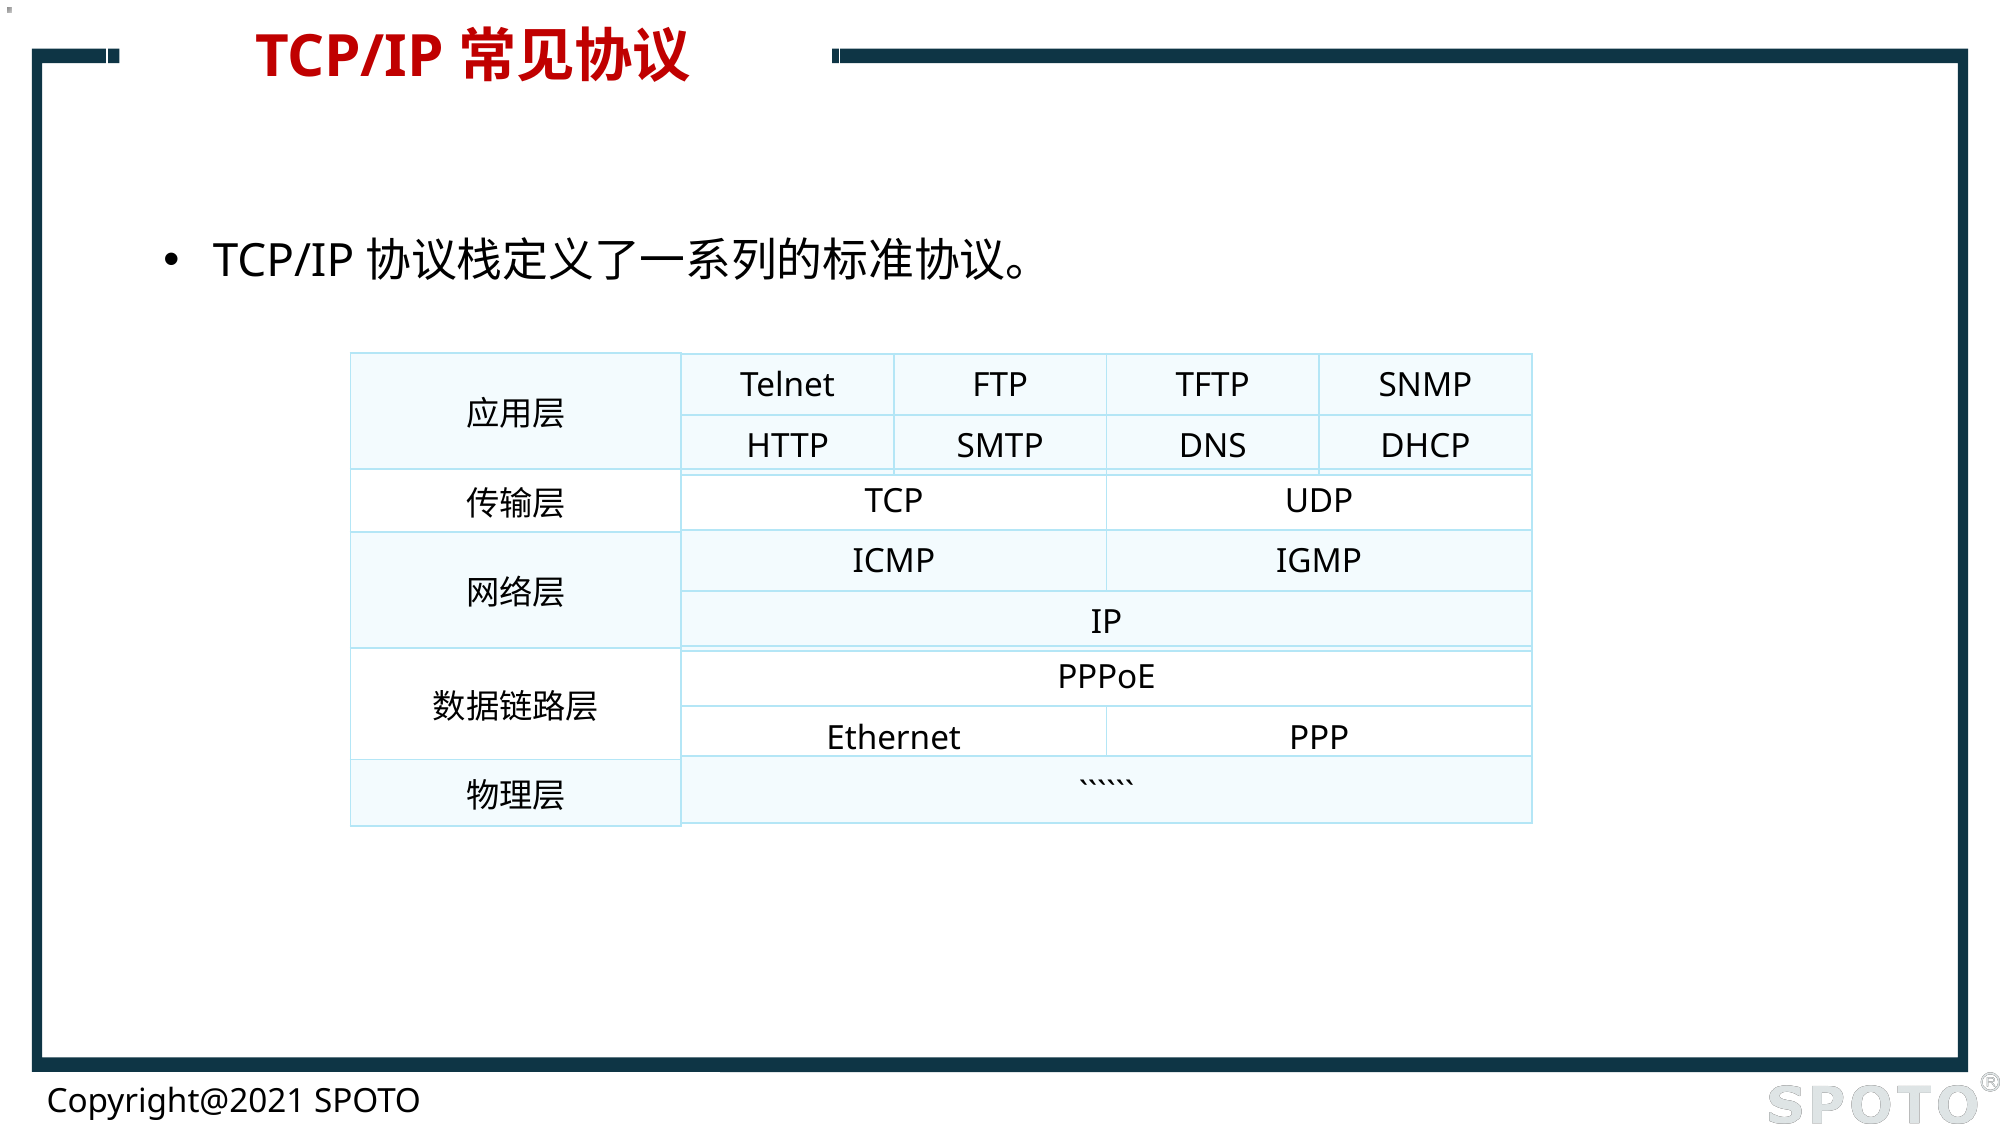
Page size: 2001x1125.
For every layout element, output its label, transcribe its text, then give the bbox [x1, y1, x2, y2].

table_cell DHCP [1320, 416, 1531, 468]
table_header TFTP [1107, 355, 1318, 414]
table_header TCP [682, 470, 1106, 529]
table_header ICMP [682, 531, 1106, 590]
table_cell PPP [1107, 707, 1531, 755]
table_header 应用层 [351, 354, 680, 468]
table_header PPPoE [682, 647, 1531, 705]
list TCP/IP协议栈定义了一系列的标准协议。 [149, 202, 2000, 971]
table_header UDP [1107, 470, 1531, 529]
table_cell IP [682, 592, 1531, 645]
table_header FTP [895, 355, 1106, 414]
table_header Telnet [682, 355, 893, 414]
table_cell 传输层 [351, 470, 680, 531]
table_cell 网络层 [351, 533, 680, 647]
table_header IGMP [1107, 531, 1531, 590]
table_cell DNS [1107, 416, 1318, 468]
table_header SNMP [1320, 355, 1531, 414]
table_cell 数据链路层 [351, 649, 680, 759]
table_header `````` [682, 757, 1531, 822]
table_cell HTTP [682, 416, 893, 468]
table_cell Ethernet [682, 707, 1106, 755]
title TCP/IP常见协议 [106, 2, 840, 112]
table_cell SMTP [895, 416, 1106, 468]
table_cell 物理层 [351, 760, 680, 825]
